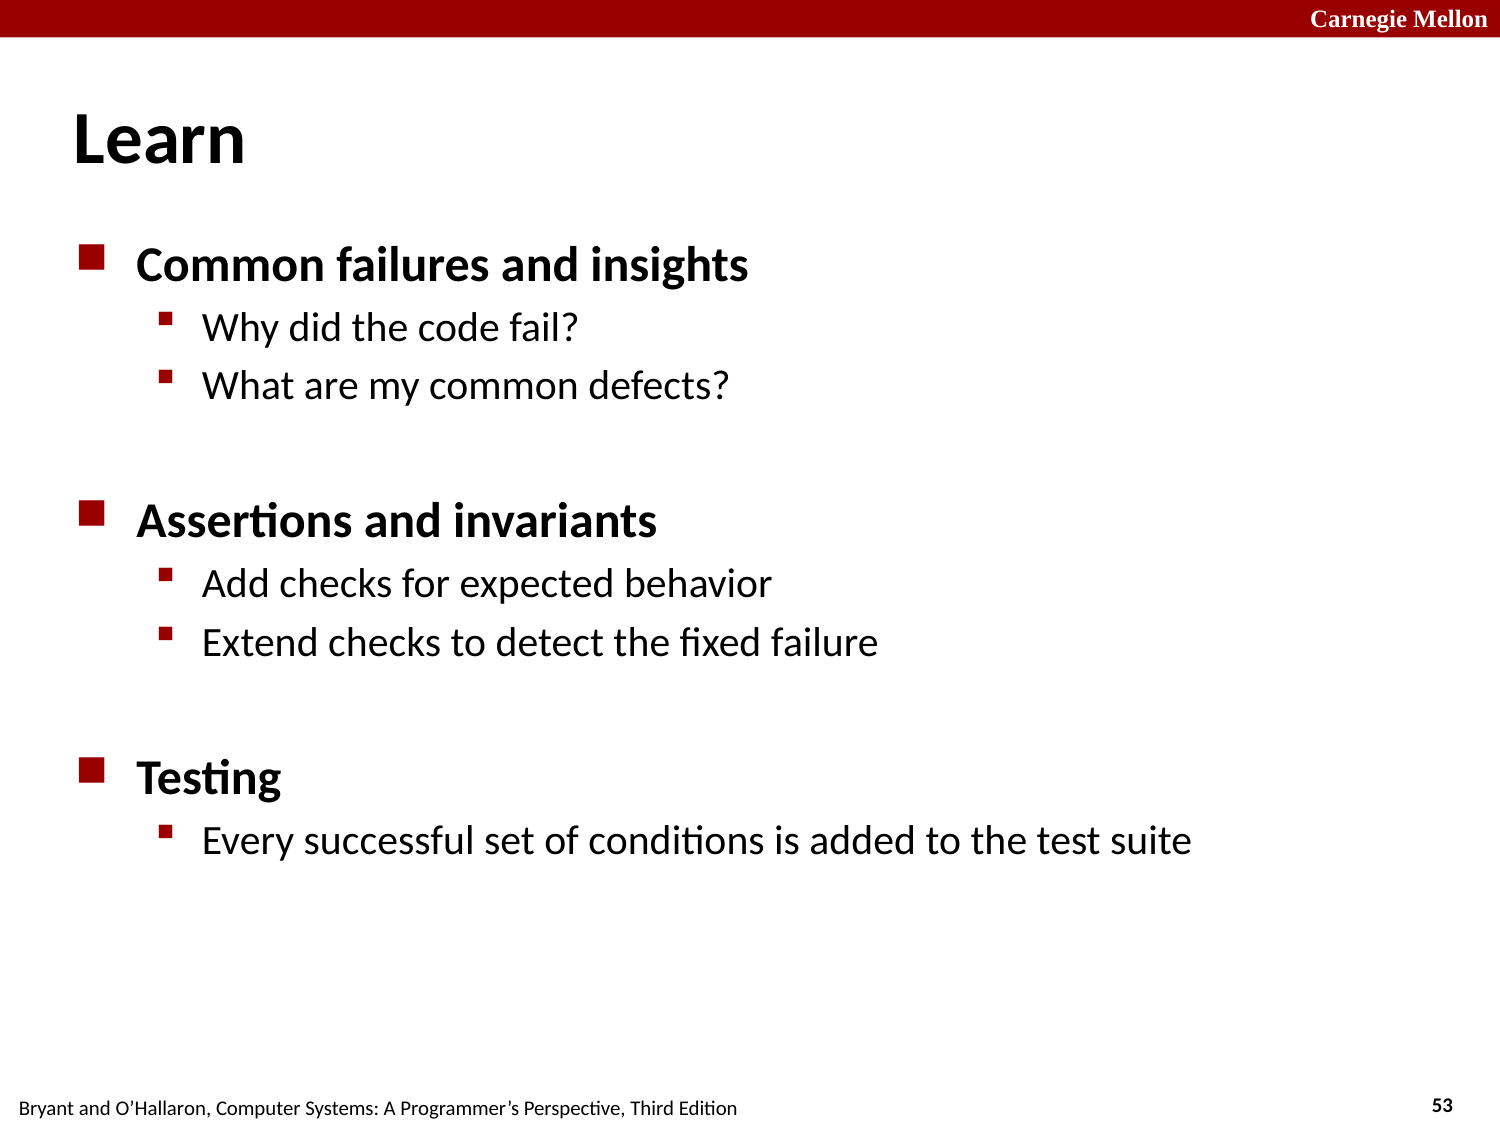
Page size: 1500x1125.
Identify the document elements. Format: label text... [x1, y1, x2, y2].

title Learn [58, 71, 1305, 197]
list Common failures and insights Why did the code fail? What are my common defects? Assertions and invariants Add checks for expected behavior Extend checks to detect the fixed failure Testing Every successful set of conditions is added to the test suite [64, 223, 1361, 1040]
